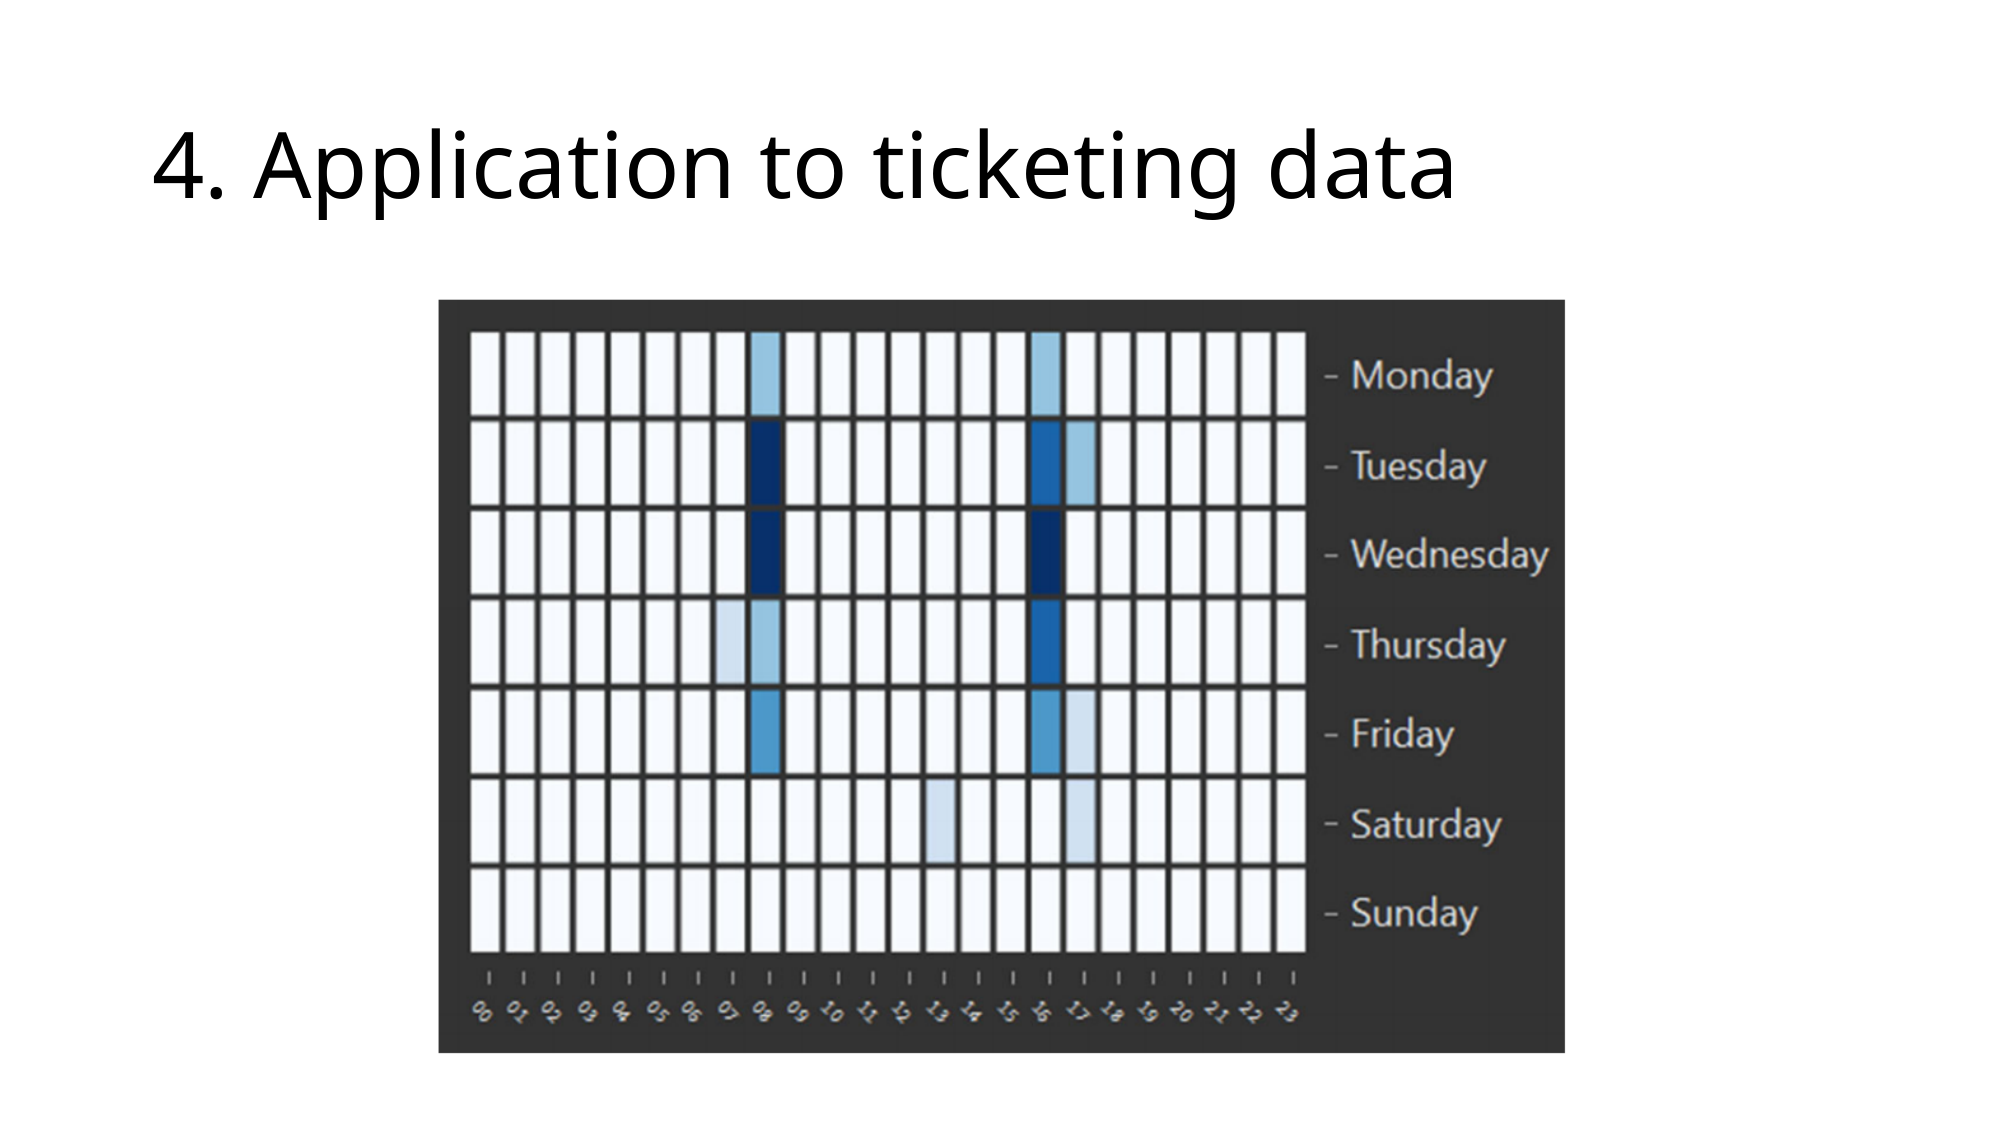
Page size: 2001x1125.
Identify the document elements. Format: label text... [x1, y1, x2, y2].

title 4. Application to ticketing data [137, 59, 1863, 278]
picture [412, 277, 1588, 1071]
